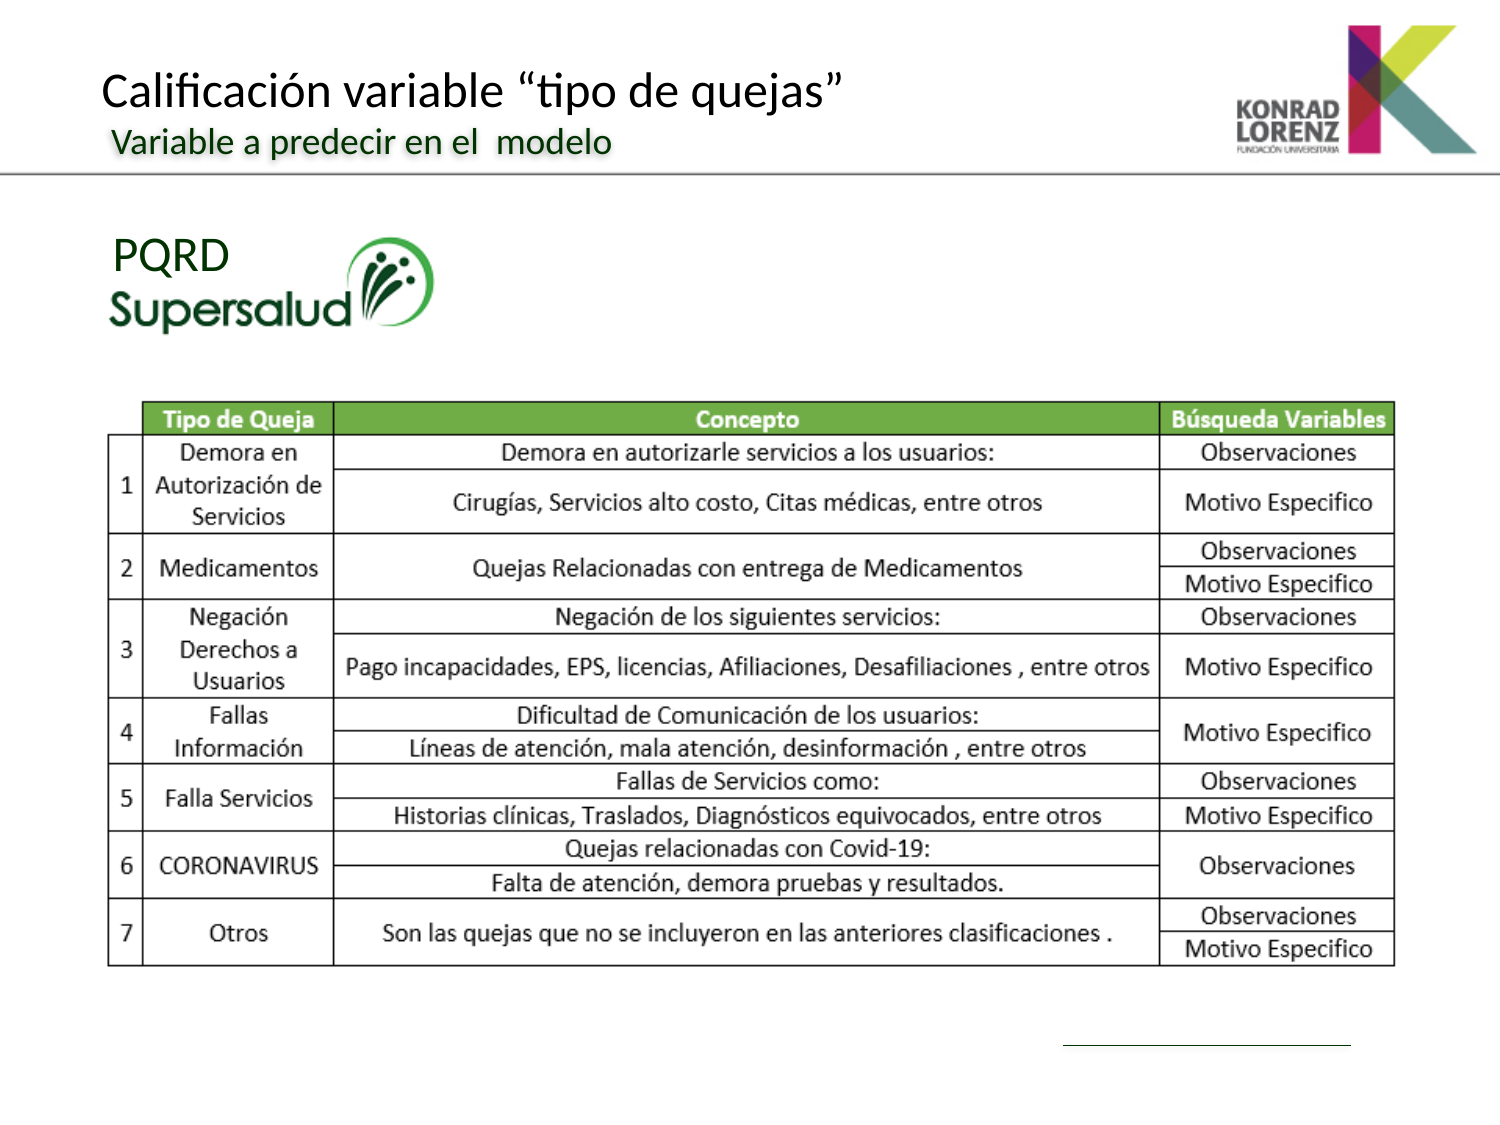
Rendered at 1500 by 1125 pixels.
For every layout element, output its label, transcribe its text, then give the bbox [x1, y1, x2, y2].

picture [86, 230, 447, 339]
text_box PQRD [97, 213, 548, 289]
picture [100, 392, 1400, 973]
picture [0, 0, 1500, 177]
